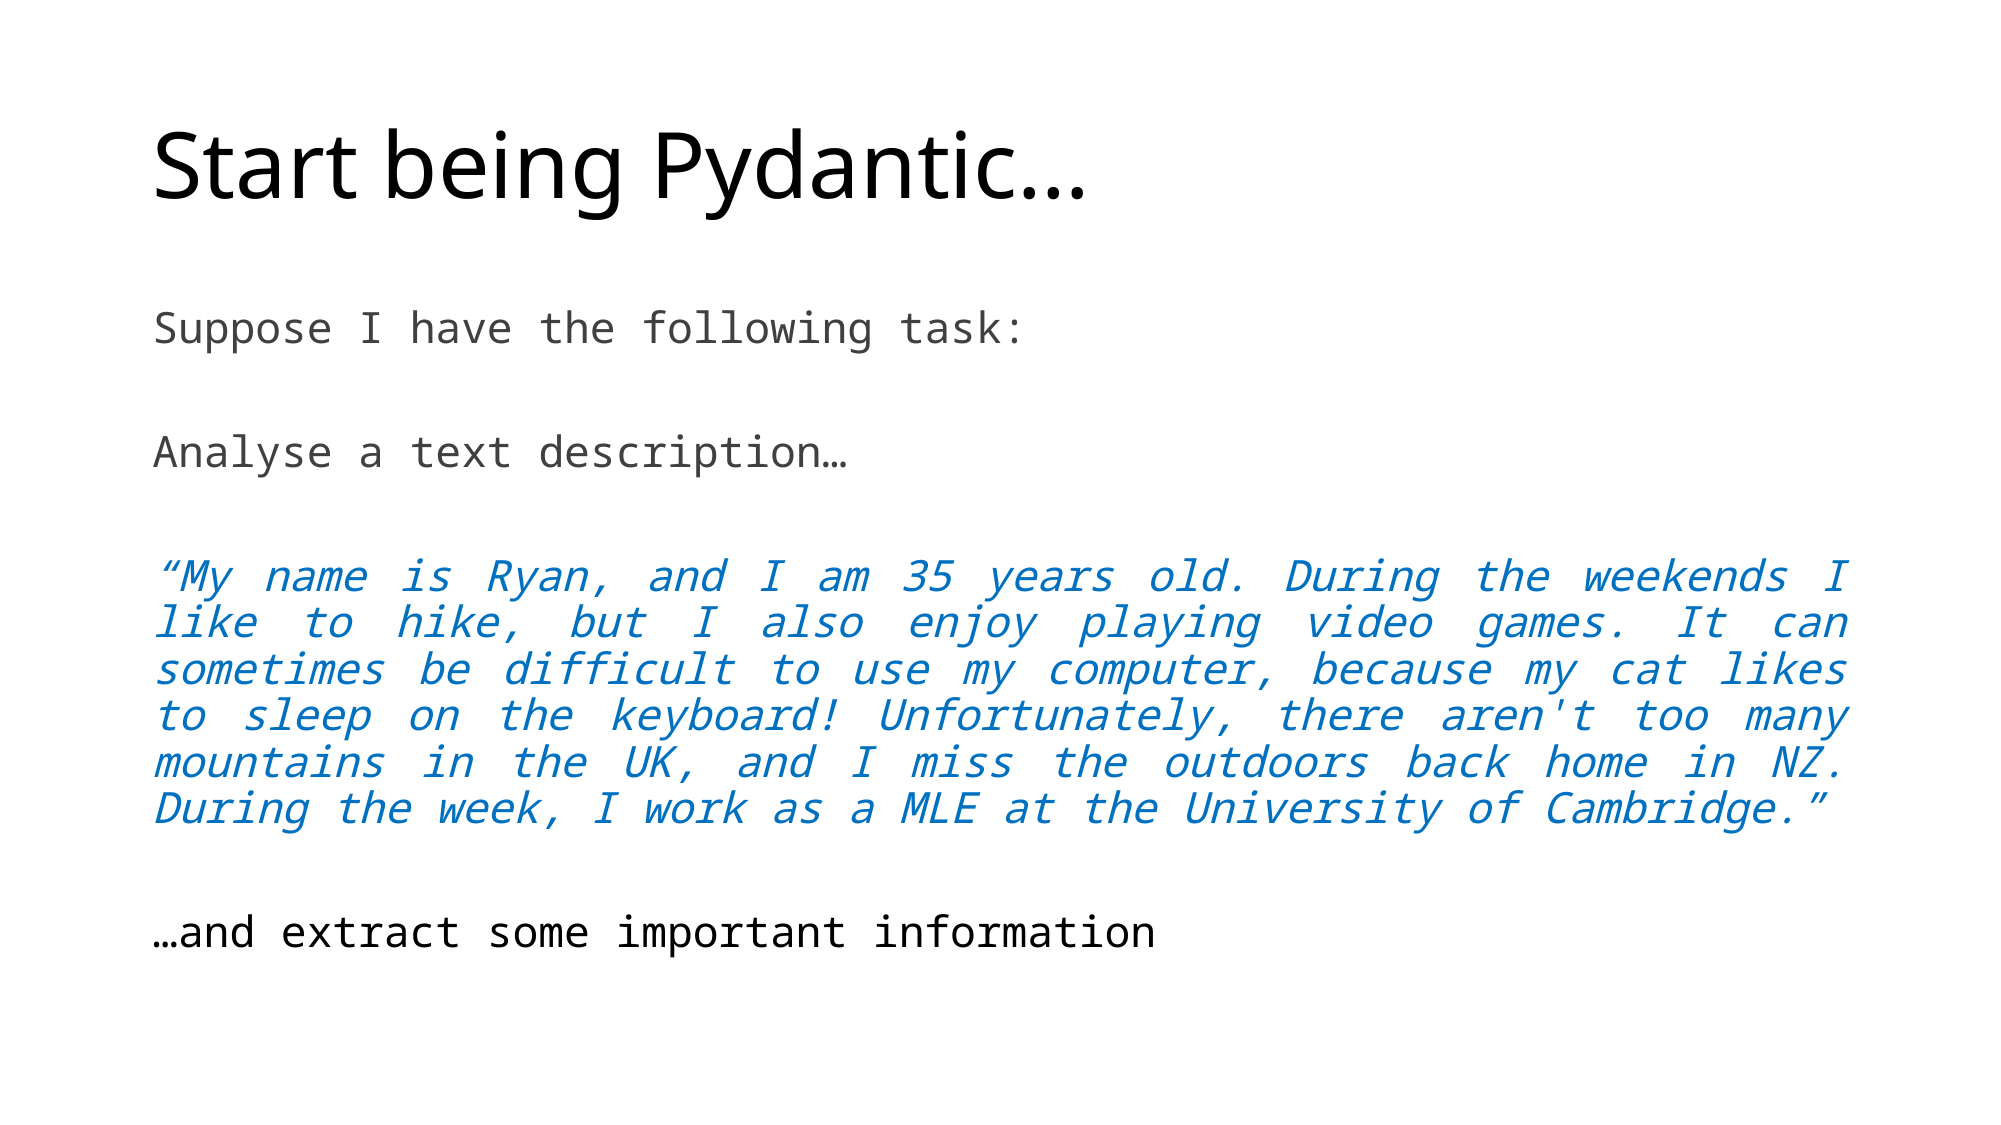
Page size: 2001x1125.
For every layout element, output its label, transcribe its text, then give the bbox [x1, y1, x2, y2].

title Start being Pydantic… [137, 59, 1863, 278]
list Suppose I have the following task: Analyse a text description… “My name is Ryan, and I am 35 years old. During the weekends I like to hike, but I also enjoy playing video games. It can sometimes be difficult to use my computer, because my cat likes to sleep on the keyboard! Unfortunately, there aren't too many mountains in the UK, and I miss the outdoors back home in NZ. During the week, I work as a MLE at the University of Cambridge.” …and extract some important information [137, 299, 1863, 1014]
